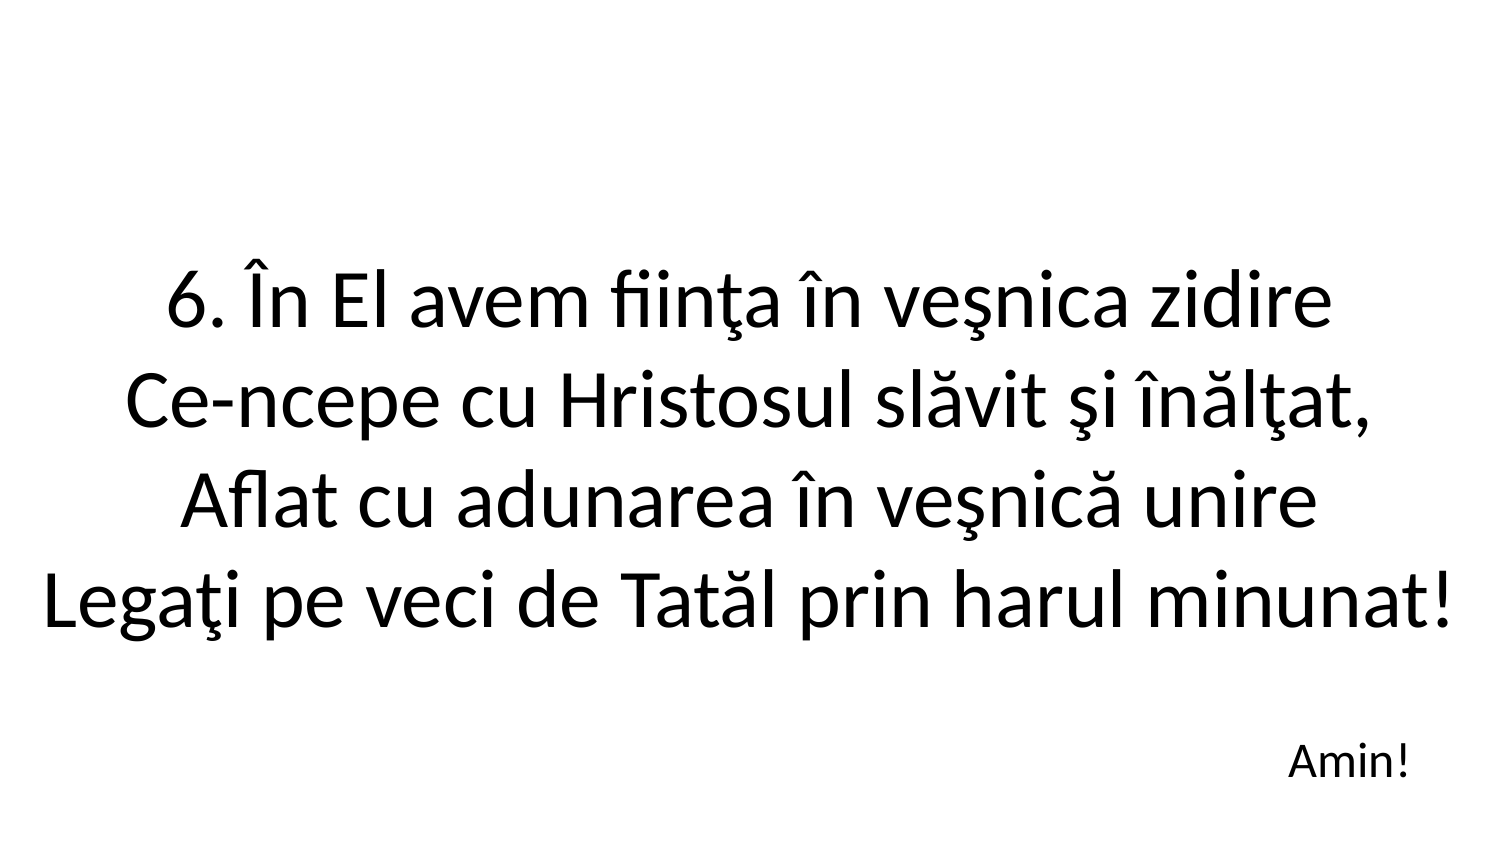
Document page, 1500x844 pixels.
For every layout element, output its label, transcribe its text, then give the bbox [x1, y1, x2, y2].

text_box Amin! [1273, 674, 1427, 795]
text_box 6. În El avem fiinţa în veşnica zidire Ce-ncepe cu Hristosul slăvit şi înălţat, Aflat cu adunarea în veşnică unire Legaţi pe veci de Tatăl prin harul minunat! [27, 192, 1473, 652]
